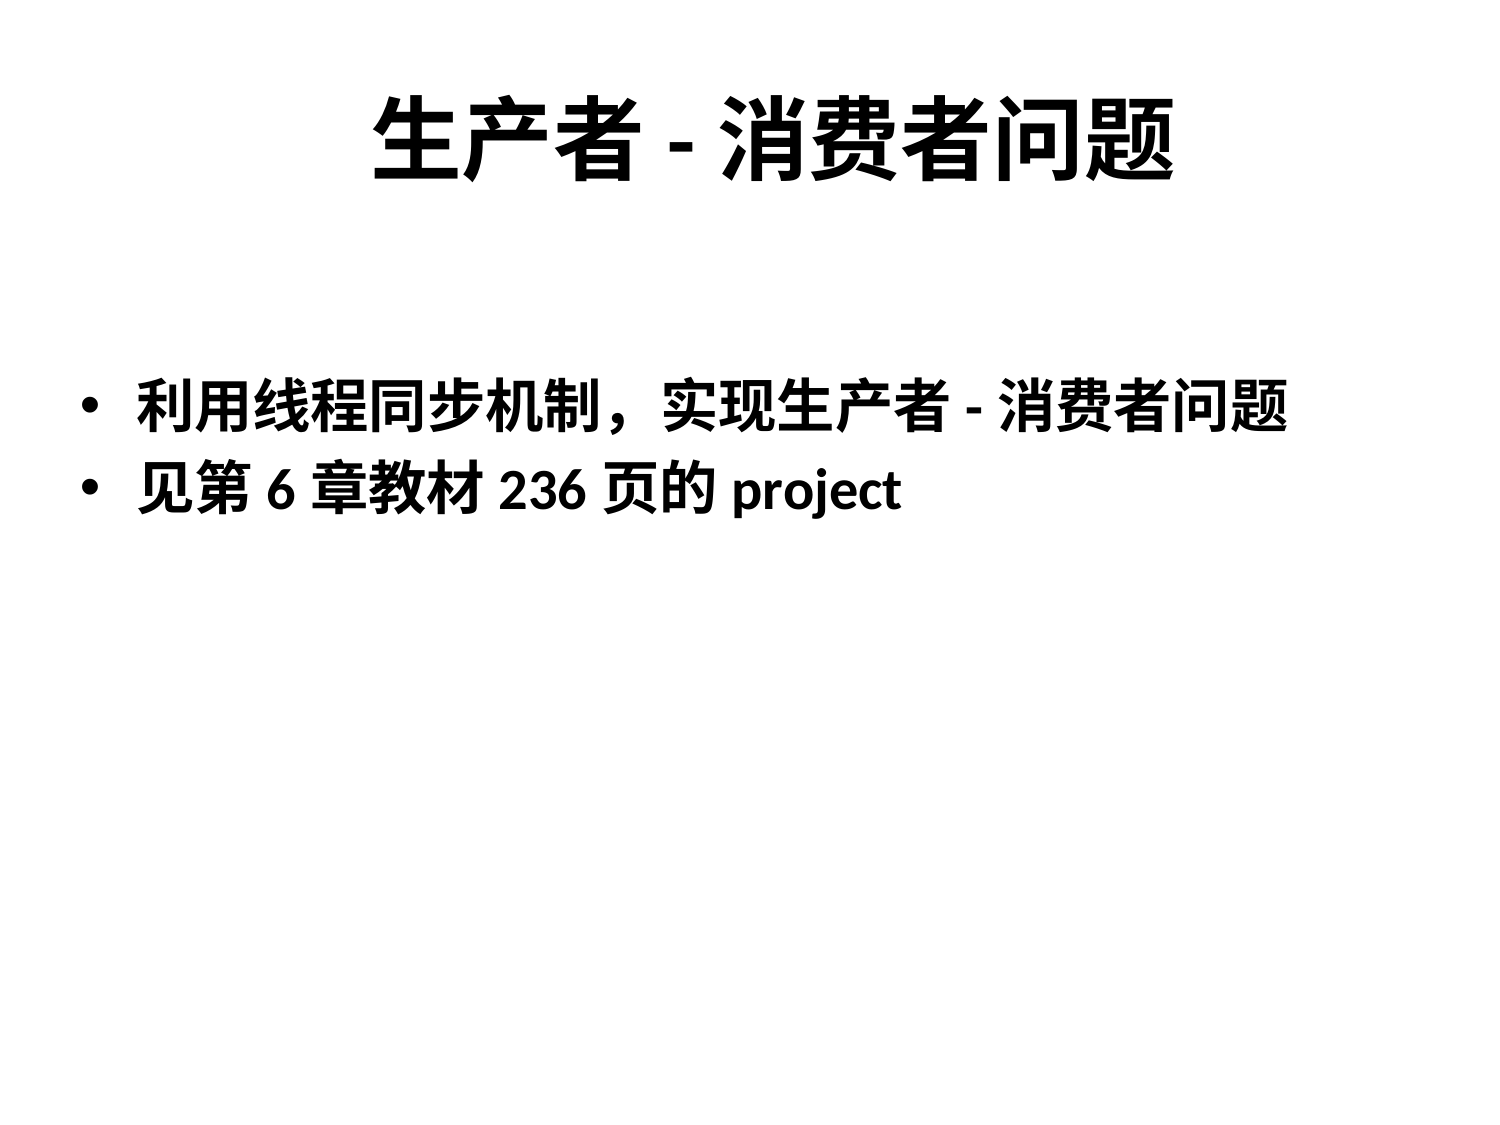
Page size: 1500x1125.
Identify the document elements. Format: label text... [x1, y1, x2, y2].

title 生产者-消费者问题 [135, 42, 1411, 231]
list 利用线程同步机制，实现生产者-消费者问题 见第6章教材236页的project [64, 361, 1436, 823]
